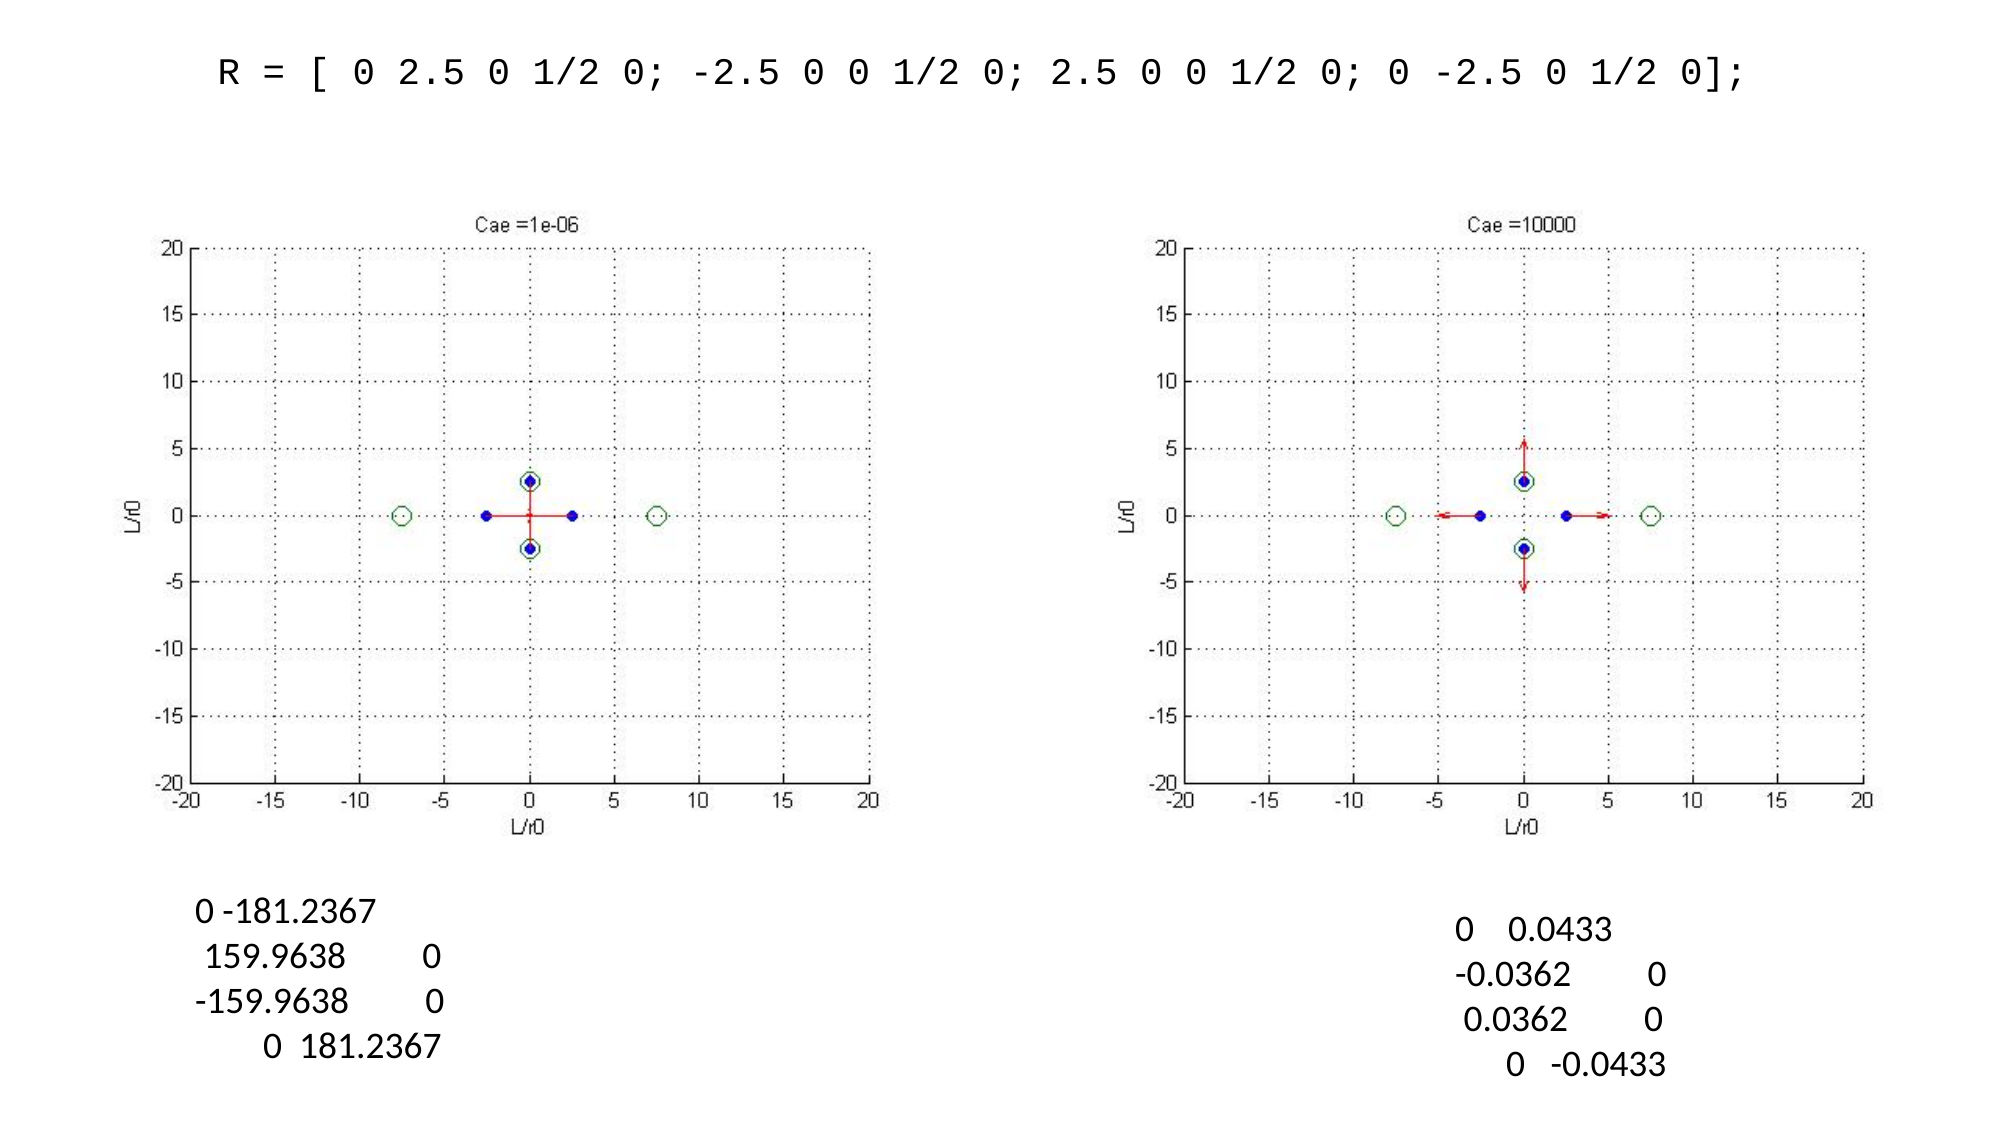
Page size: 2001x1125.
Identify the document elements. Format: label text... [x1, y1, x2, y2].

picture [76, 198, 952, 855]
text_box R = [ 0 2.5 0 1/2 0; -2.5 0 0 1/2 0; 2.5 0 0 1/2 0; 0 -2.5 0 1/2 0]; [202, 39, 1766, 100]
text_box 0 0.0433 -0.0362 0 0.0362 0 0 -0.0433 [1414, 896, 1750, 1092]
text_box 0 -181.2367 159.9638 0 -159.9638 0 0 181.2367 [171, 878, 514, 1074]
picture [1070, 198, 1946, 855]
